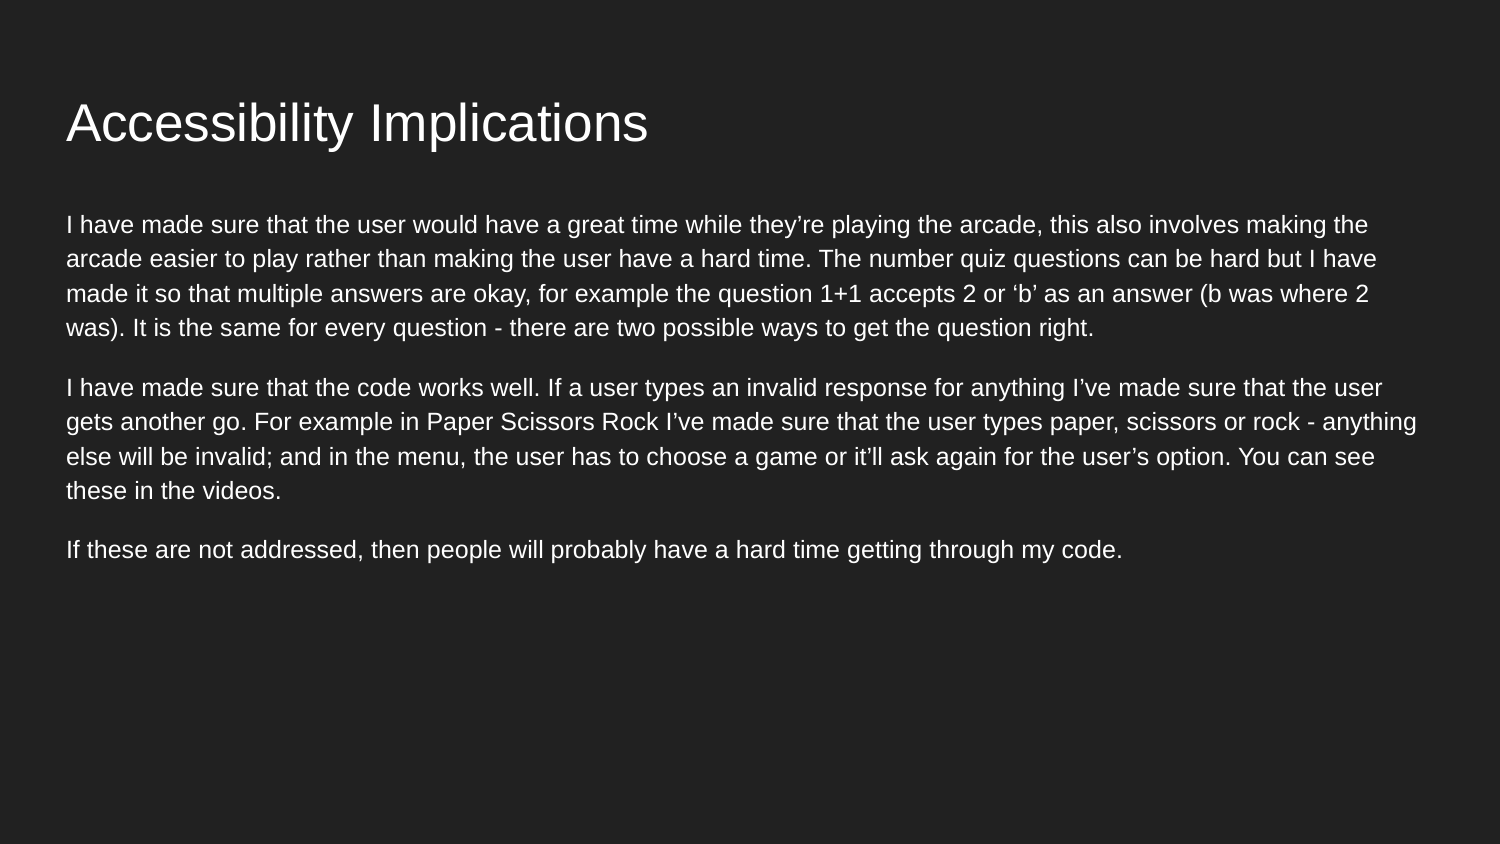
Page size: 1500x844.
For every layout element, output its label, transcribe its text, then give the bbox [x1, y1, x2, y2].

title Accessibility Implications [51, 72, 1449, 167]
list I have made sure that the user would have a great time while they’re playing the arcade, this also involves making the arcade easier to play rather than making the user have a hard time. The number quiz questions can be hard but I have made it so that multiple answers are okay, for example the question 1+1 accepts 2 or ‘b’ as an answer (b was where 2 was). It is the same for every question - there are two possible ways to get the question right. I have made sure that the code works well. If a user types an invalid response for anything I’ve made sure that the user gets another go. For example in Paper Scissors Rock I’ve made sure that the user types paper, scissors or rock - anything else will be invalid; and in the menu, the user has to choose a game or it’ll ask again for the user’s option. You can see these in the videos. If these are not addressed, then people will probably have a hard time getting through my code. [51, 189, 1449, 750]
